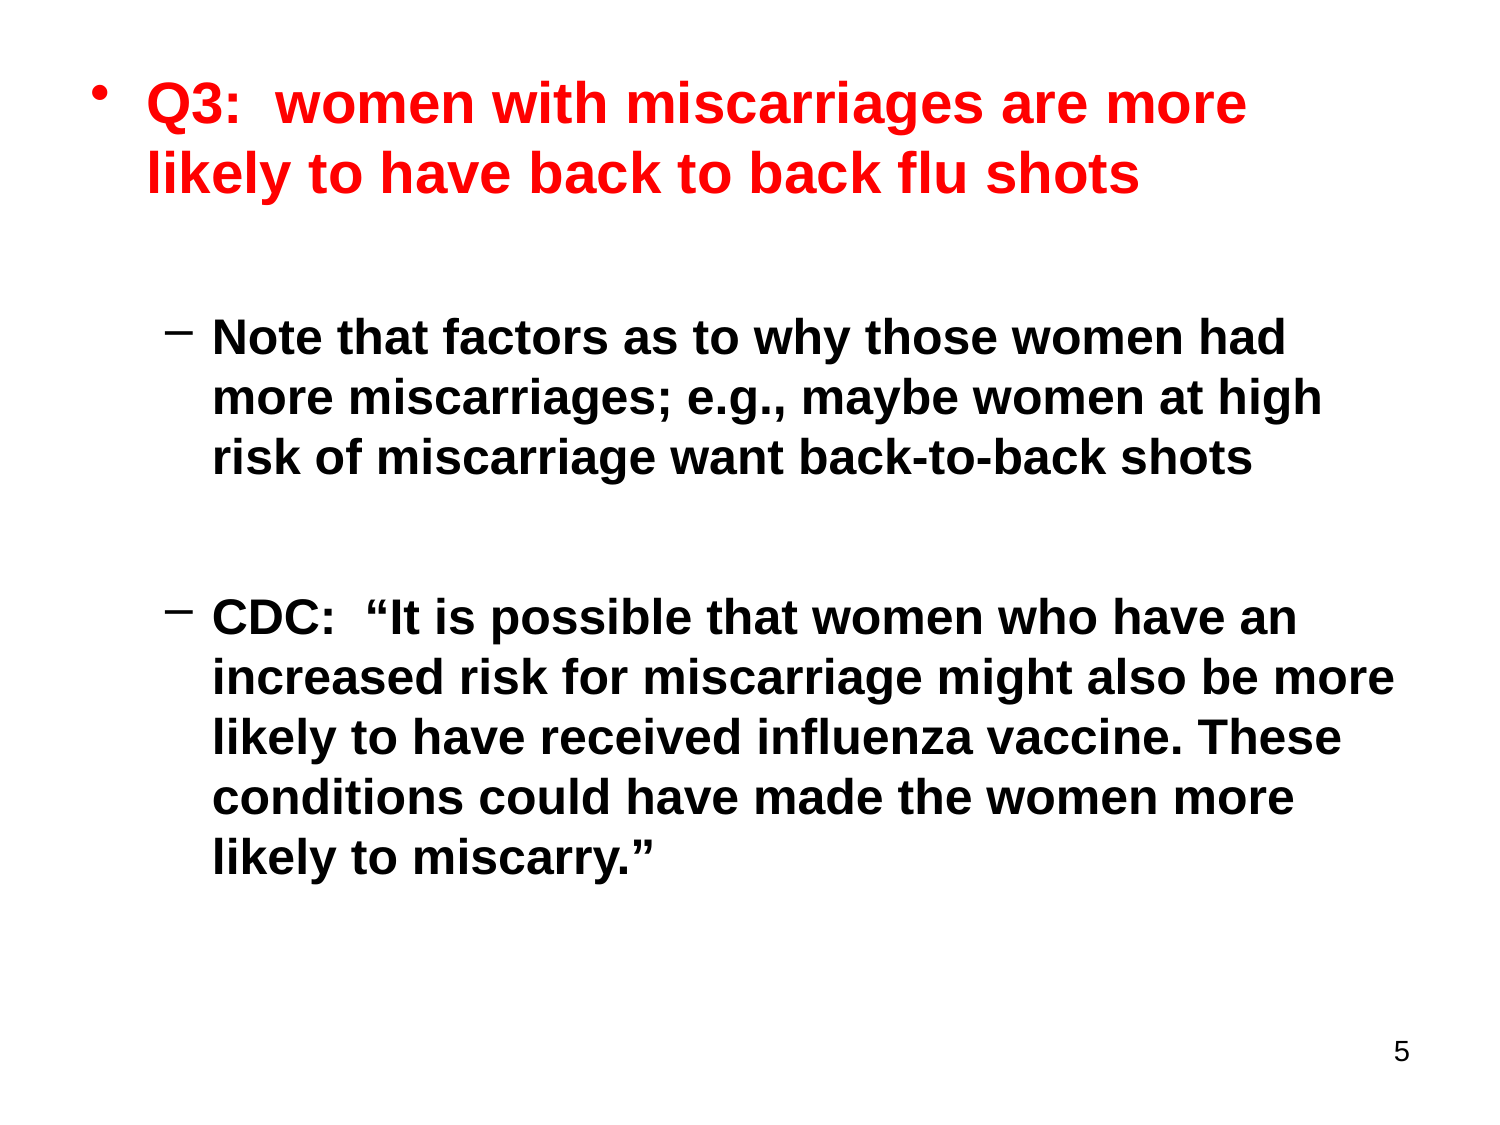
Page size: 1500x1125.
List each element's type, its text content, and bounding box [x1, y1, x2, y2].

slide_number 5 [1074, 1024, 1426, 1103]
list Q3: women with miscarriages are more likely to have back to back flu shots Note that factors as to why those women had more miscarriages; e.g., maybe women at high risk of miscarriage want back-to-back shots CDC: “It is possible that women who have an increased risk for miscarriage might also be more likely to have received influenza vaccine. These conditions could have made the women more likely to miscarry.” [75, 57, 1425, 1013]
